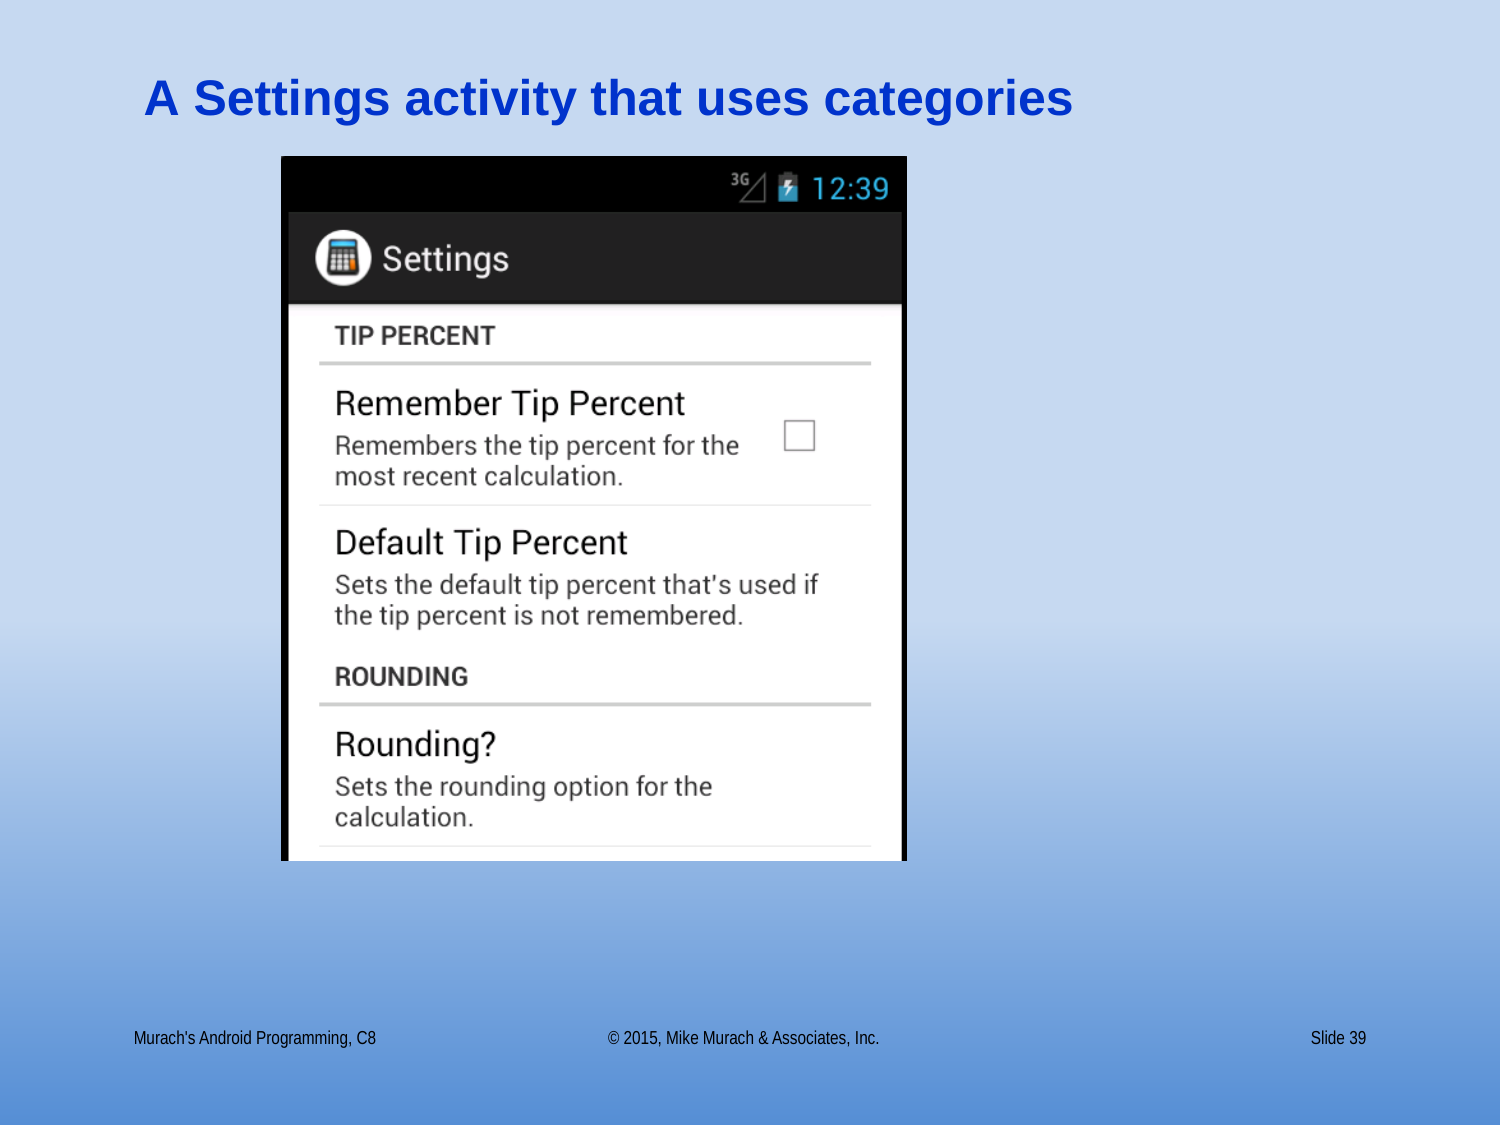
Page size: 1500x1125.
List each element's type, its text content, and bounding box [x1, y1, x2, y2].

text_box Murach's Android Programming, C8 [118, 981, 444, 1057]
picture [280, 155, 907, 861]
text_box © 2015, Mike Murach & Associates, Inc. [468, 981, 1019, 1057]
text_box Slide 39 [1068, 981, 1382, 1057]
picture [143, 68, 1287, 140]
